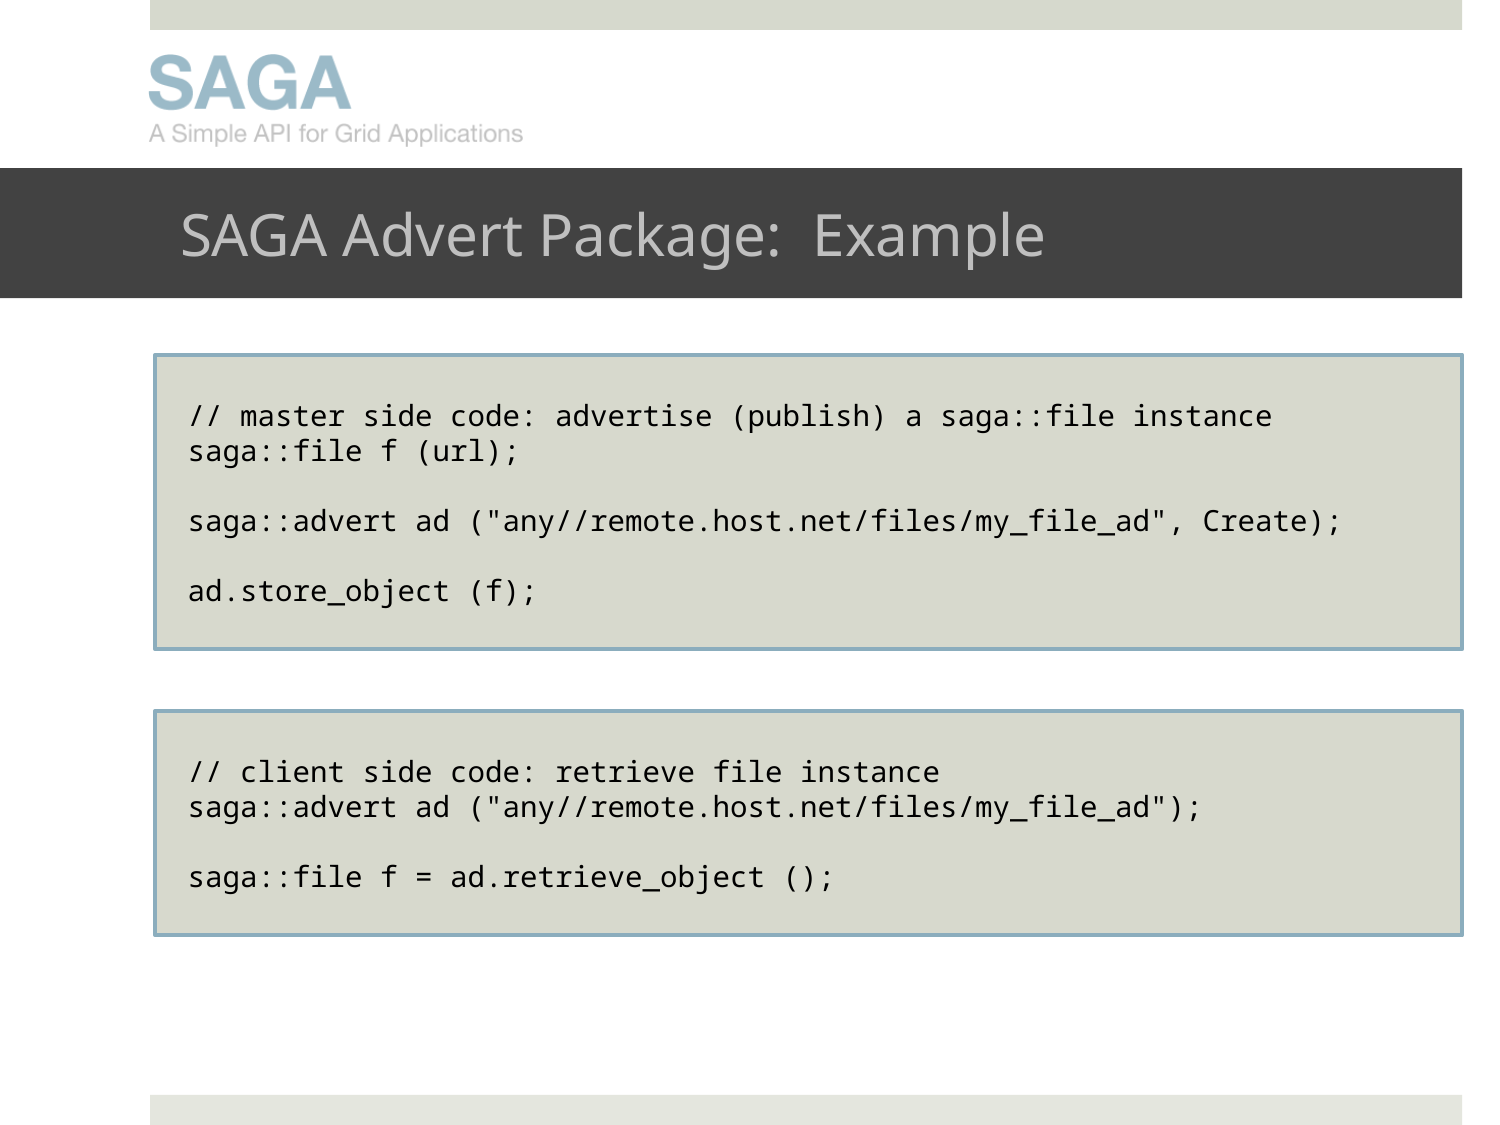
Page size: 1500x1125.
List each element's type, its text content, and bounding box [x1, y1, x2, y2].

text_box // client side code: retrieve file instance saga::advert ad ("any//remote.host.net/files/my_file_ad"); saga::file f = ad.retrieve_object (); [153, 709, 1464, 937]
picture [148, 54, 523, 147]
title SAGA Advert Package: Example [0, 168, 1463, 299]
text_box // master side code: advertise (publish) a saga::file instance saga::file f (url); saga::advert ad ("any//remote.host.net/files/my_file_ad", Create); ad.store_object (f); [153, 353, 1464, 651]
